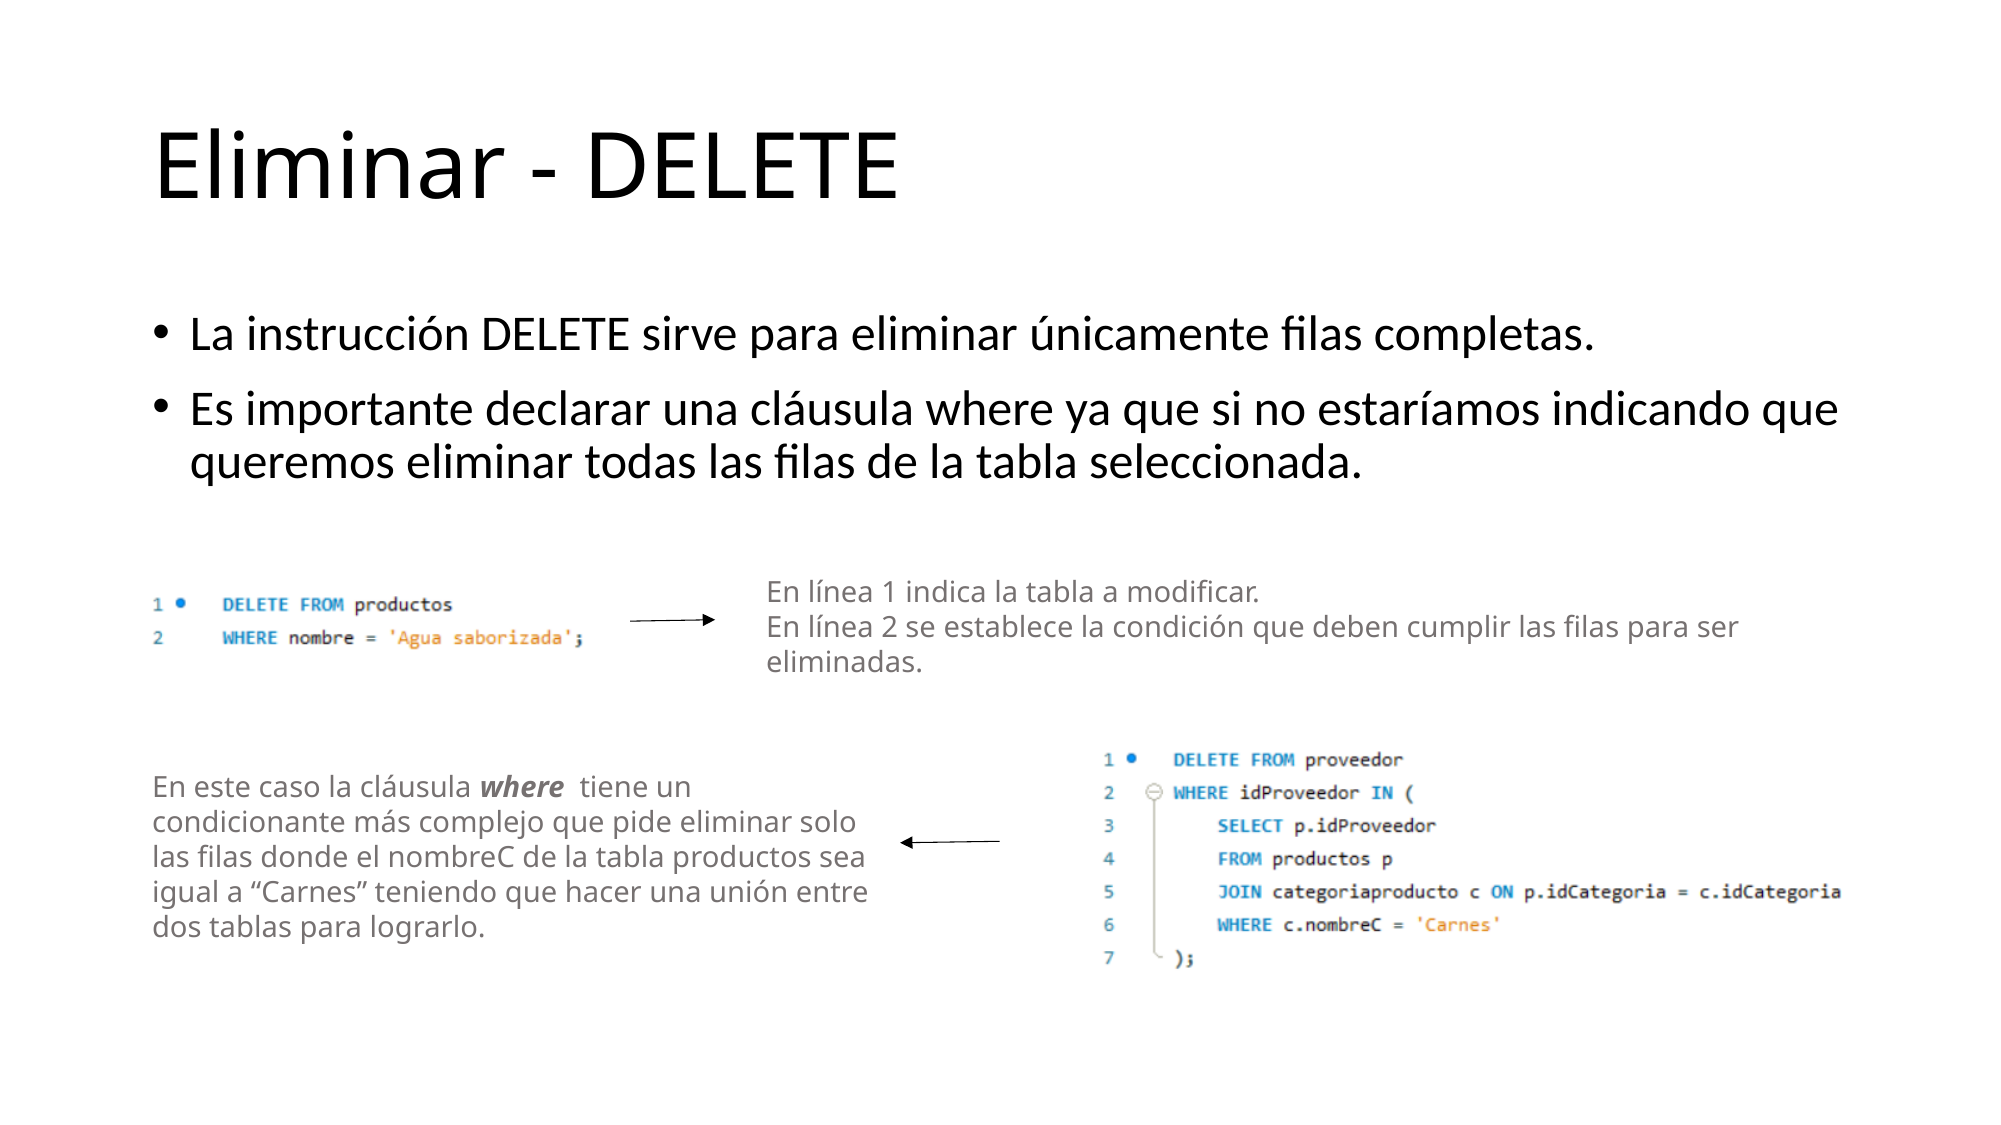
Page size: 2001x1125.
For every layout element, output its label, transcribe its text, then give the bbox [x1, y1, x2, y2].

title Eliminar - DELETE [137, 59, 1863, 278]
list La instrucción DELETE sirve para eliminar únicamente filas completas. Es importante declarar una cláusula where ya que si no estaríamos indicando que queremos eliminar todas las filas de la tabla seleccionada. [137, 299, 1863, 1014]
text_box En este caso la cláusula where tiene un condicionante más complejo que pide eliminar solo las filas donde el nombreC de la tabla productos sea igual a “Carnes” teniendo que hacer una unión entre dos tablas para lograrlo. [137, 761, 892, 986]
picture [137, 590, 594, 662]
text_box En línea 1 indica la tabla a modificar. En línea 2 se establece la condición que deben cumplir las filas para ser eliminadas. [751, 565, 1880, 756]
picture [1093, 744, 1852, 979]
